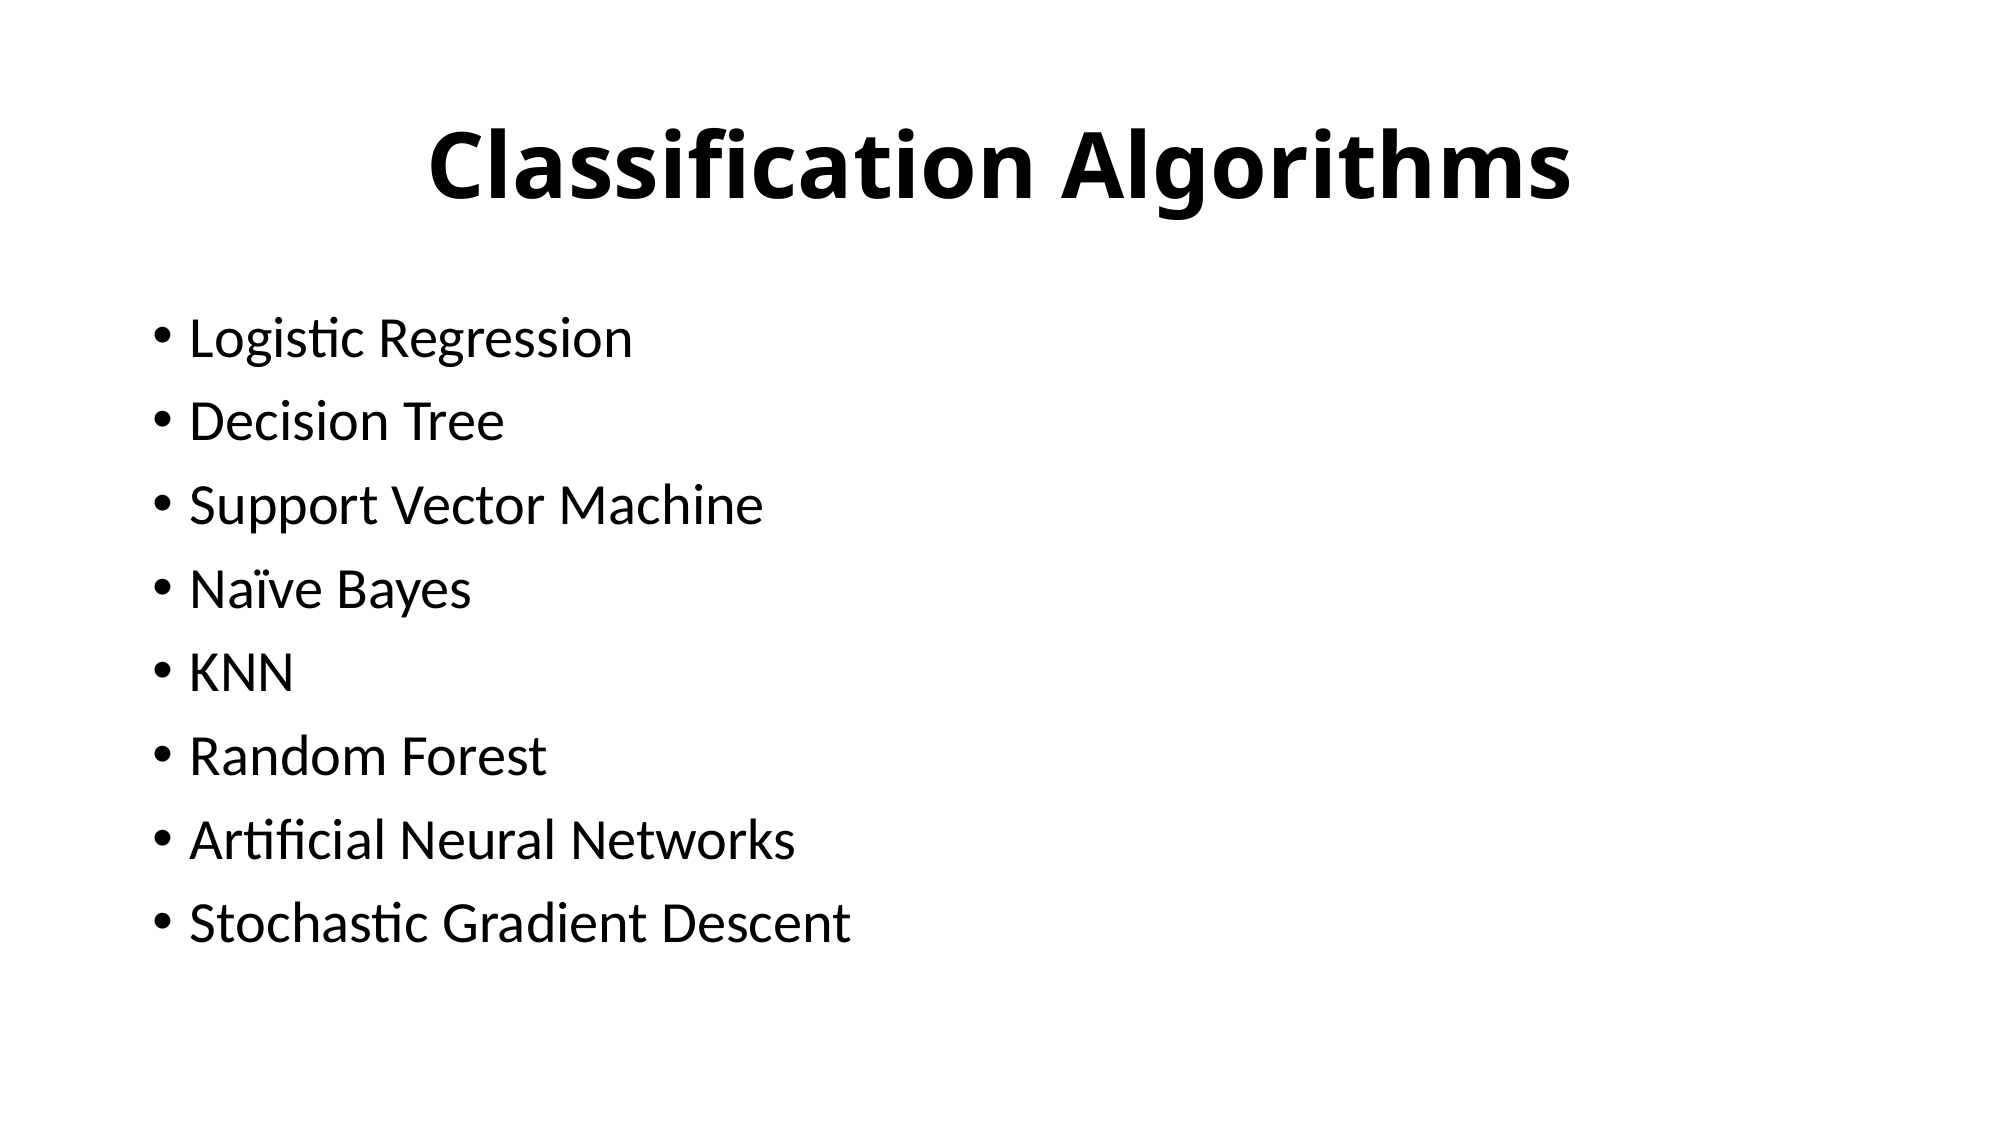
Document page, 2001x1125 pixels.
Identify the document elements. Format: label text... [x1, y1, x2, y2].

title Classification Algorithms [137, 59, 1863, 278]
list Logistic Regression Decision Tree Support Vector Machine Naïve Bayes KNN Random Forest Artificial Neural Networks Stochastic Gradient Descent [137, 299, 1863, 1014]
